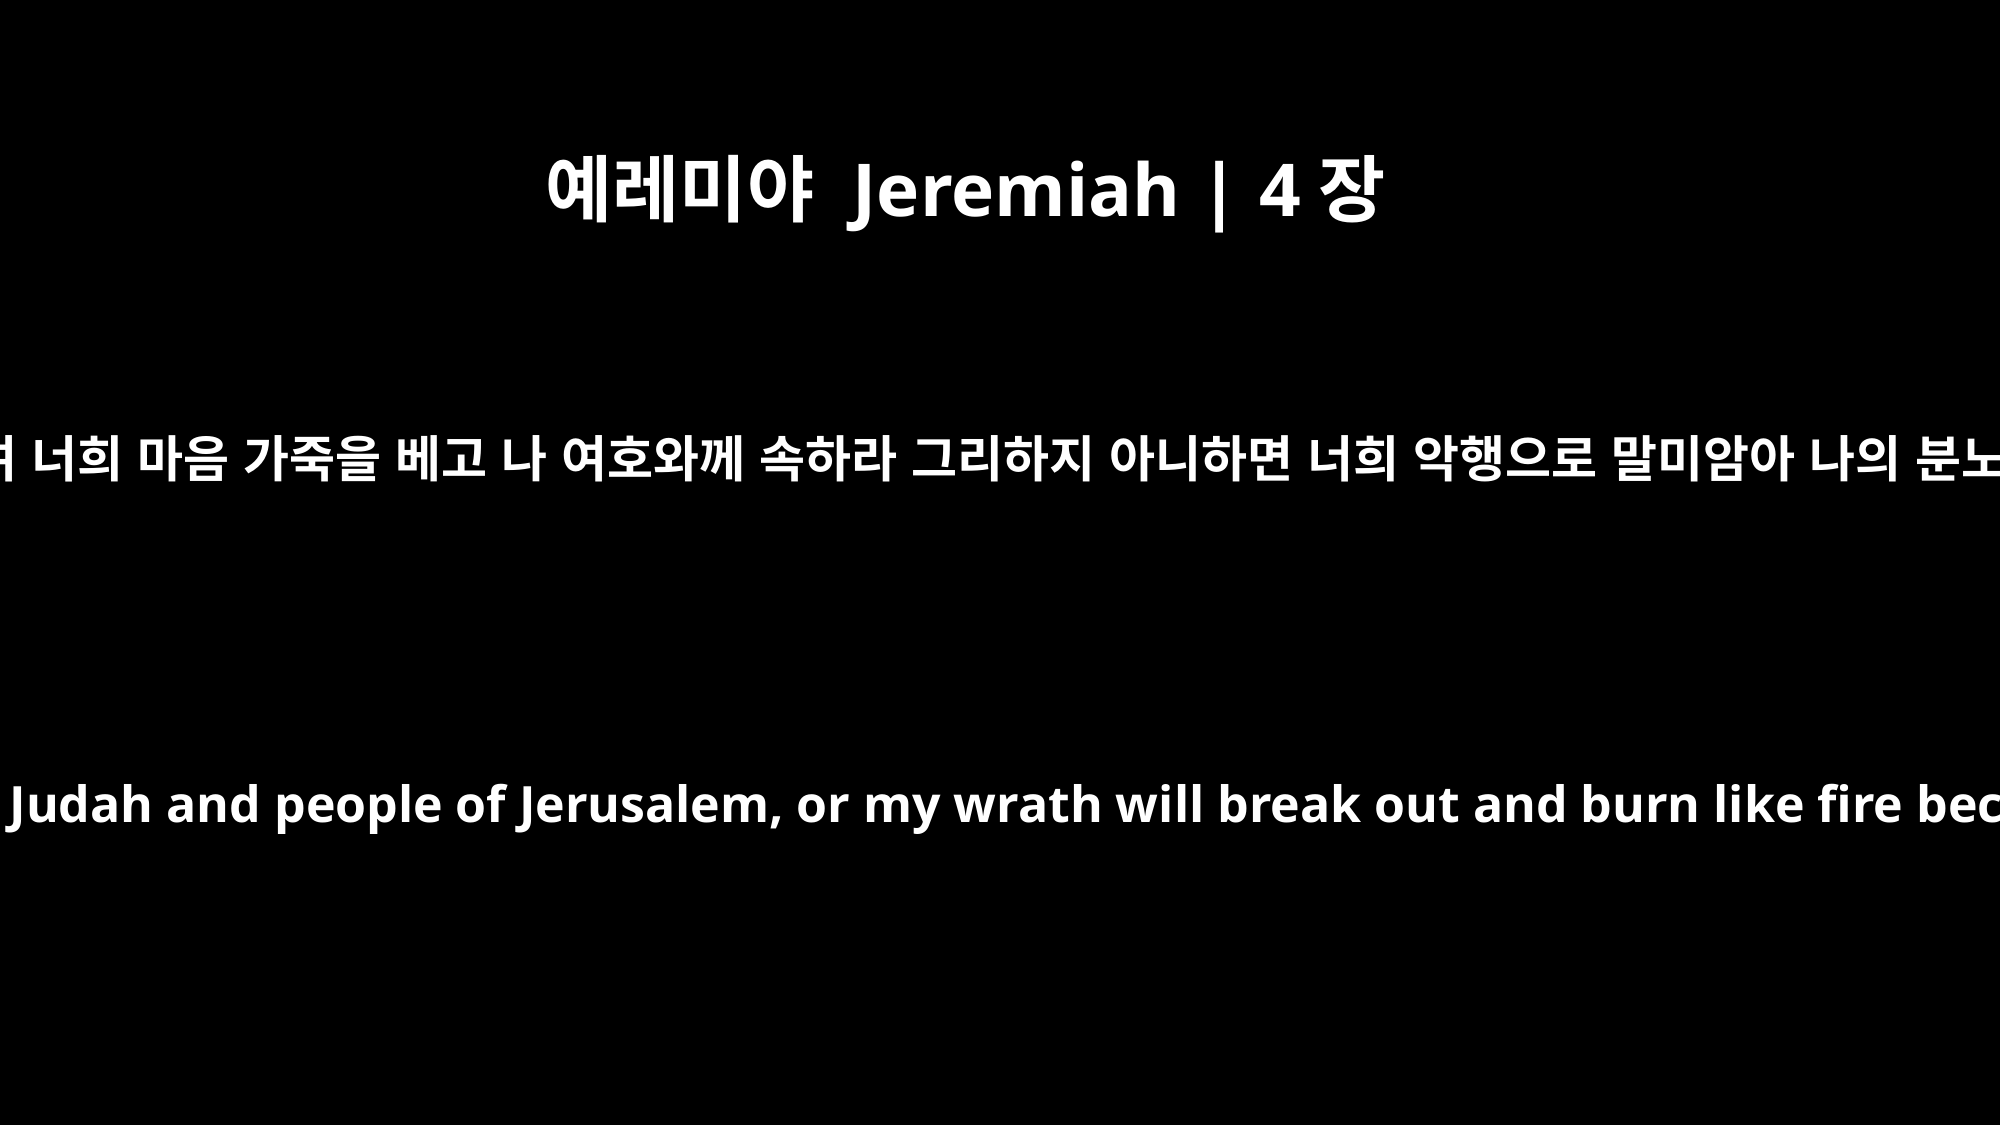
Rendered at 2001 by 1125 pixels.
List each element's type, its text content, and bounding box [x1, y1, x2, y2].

text_box 예레미야 Jeremiah | 4장 [530, 136, 1401, 239]
text_box 4 유다인과 예루살렘 주민들아 너희는 스스로 할례를 행하여 너희 마음 가죽을 베고 나 여호와께 속하라 그리하지 아니하면 너희 악행으로 말미암아 나의 분노가 불 같이 일어나 사르리니 그것을 끌 자가 없으리라 [0, 359, 2000, 495]
text_box Circumcise yourselves to the LORD, circumcise your hearts, you men of Judah and people of Jerusalem, or my wrath will break out and burn like fire because of the evil you have done -- burn with no one to quench it. [0, 764, 2000, 840]
